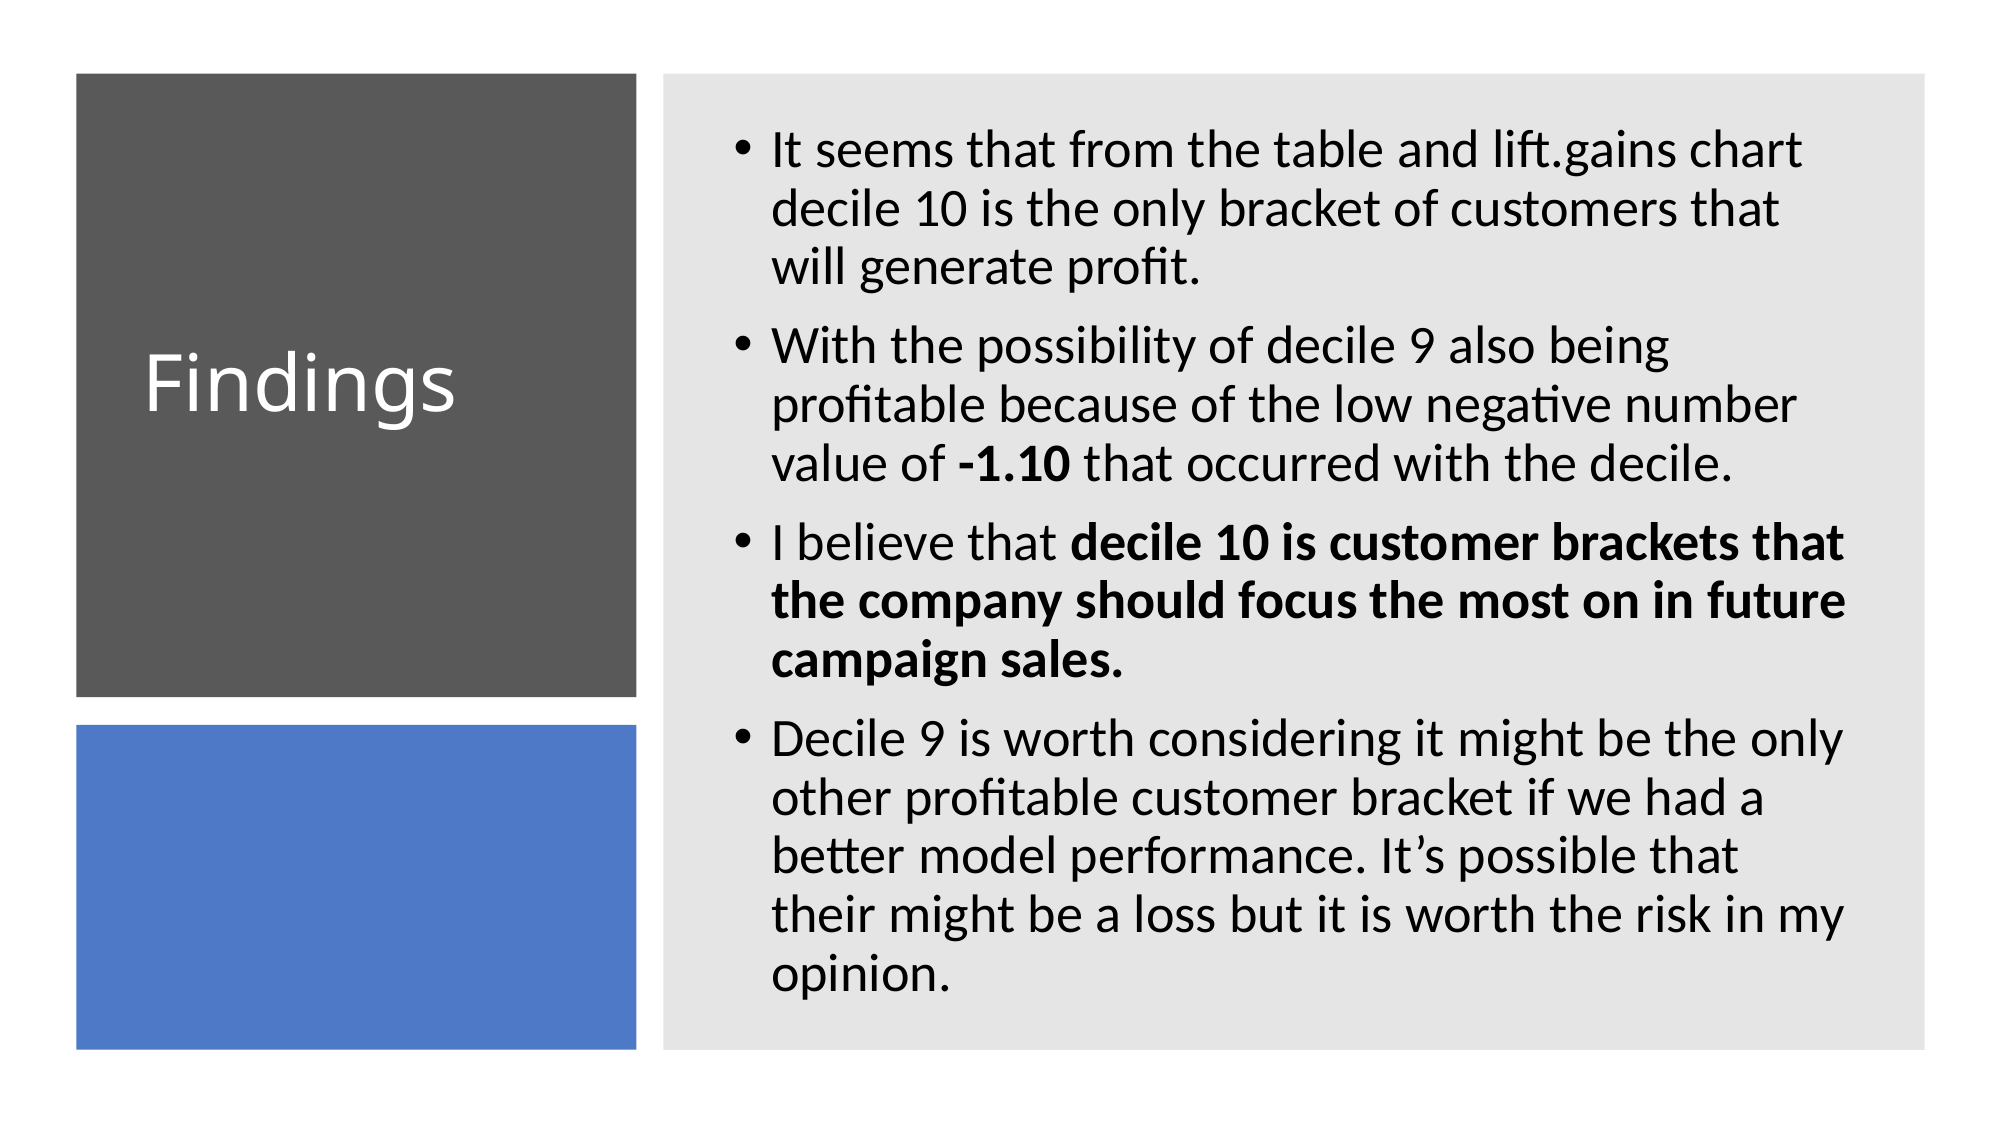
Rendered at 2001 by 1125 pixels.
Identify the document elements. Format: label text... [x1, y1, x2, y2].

title Findings [127, 120, 595, 652]
text_box [75, 72, 637, 698]
text_box [75, 724, 637, 1051]
list It seems that from the table and lift.gains chart decile 10 is the only bracket of customers that will generate profit. With the possibility of decile 9 also being profitable because of the low negative number value of -1.10 that occurred with the decile. I believe that decile 10 is customer brackets that the company should focus the most on in future campaign sales. Decile 9 is worth considering it might be the only other profitable customer bracket if we had a better model performance. It’s possible that their might be a loss but it is worth the risk in my opinion. [718, 112, 1873, 1011]
text_box [662, 72, 1926, 1051]
